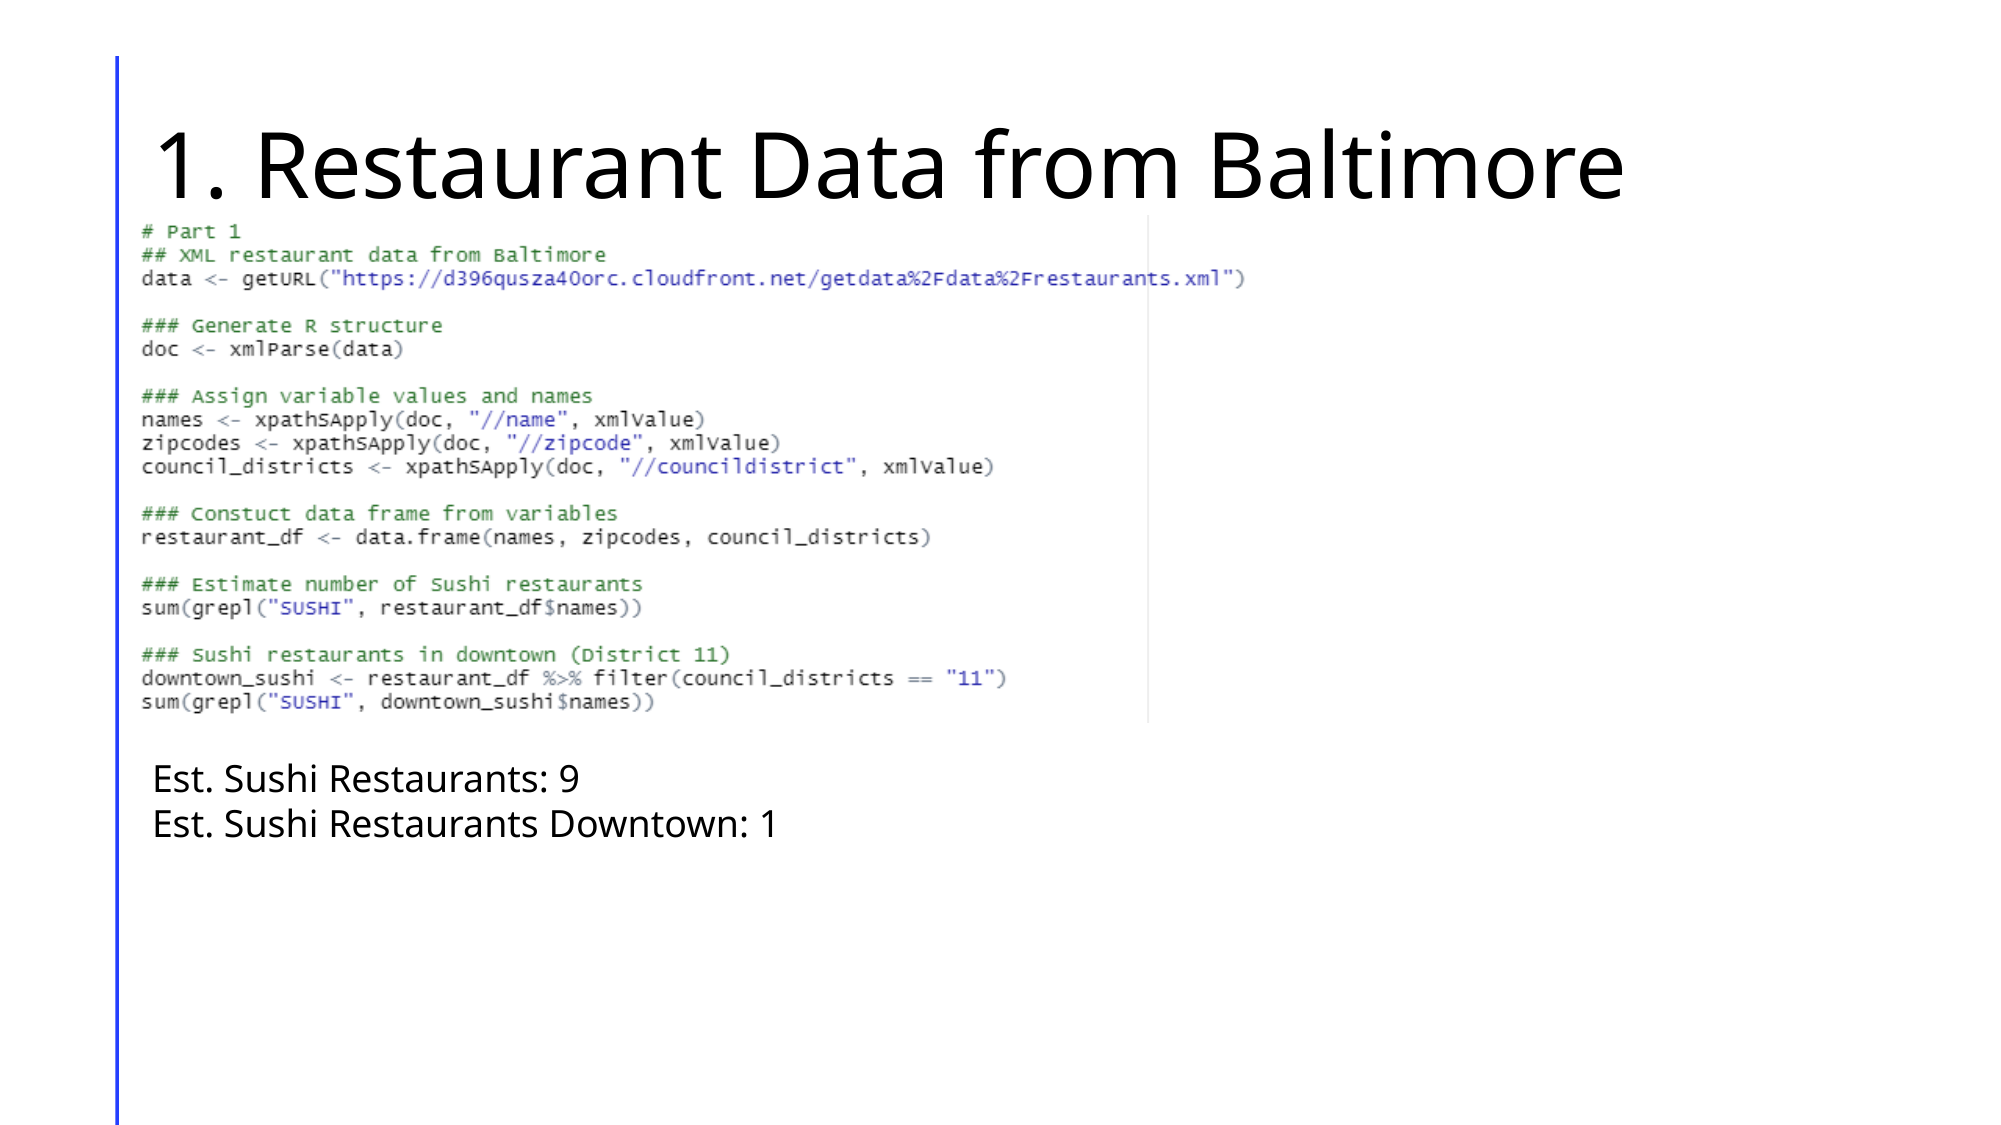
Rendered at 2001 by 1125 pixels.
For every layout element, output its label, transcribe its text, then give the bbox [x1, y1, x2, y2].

text_box Est. Sushi Restaurants: 9 Est. Sushi Restaurants Downtown: 1 [137, 747, 872, 853]
picture [137, 215, 1304, 723]
title 1. Restaurant Data from Baltimore [137, 59, 1863, 278]
